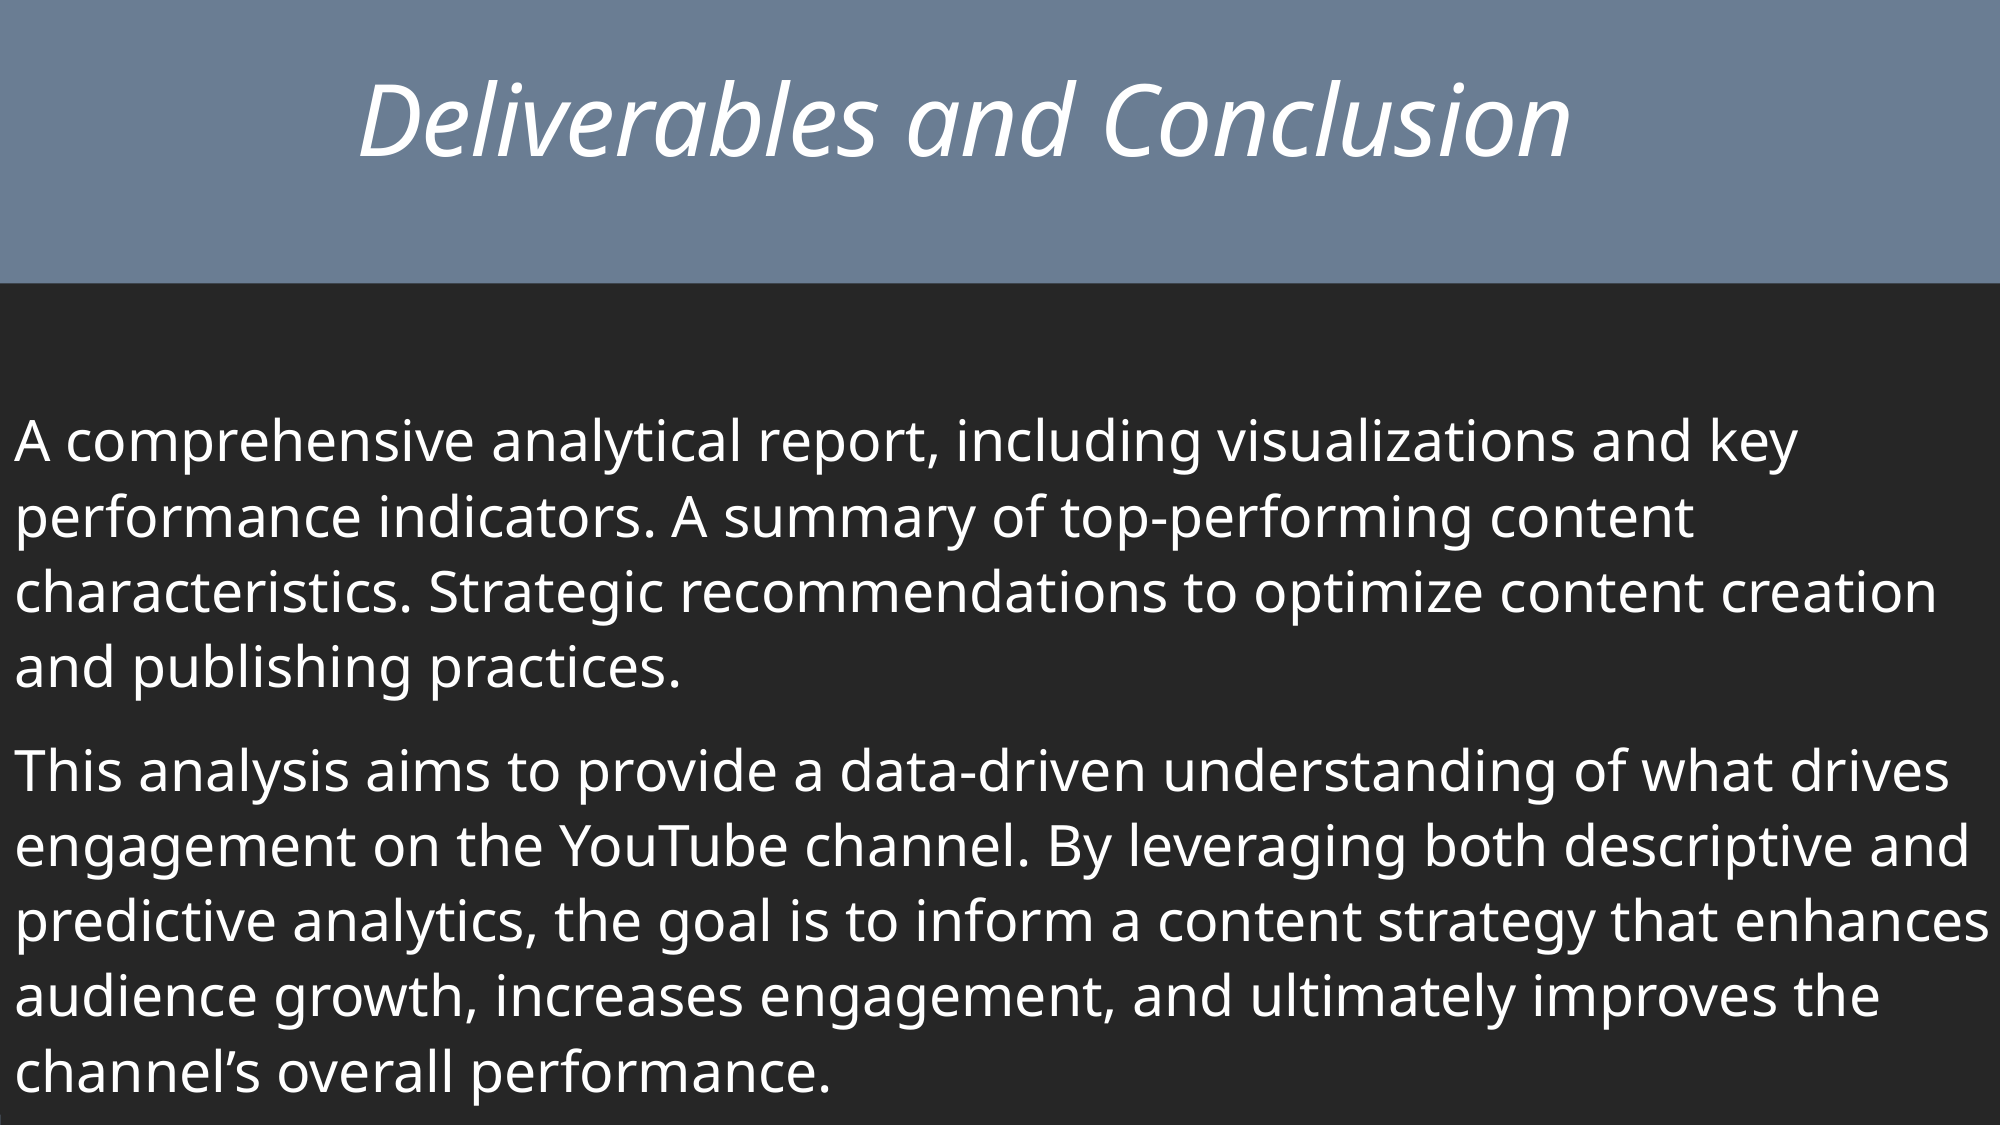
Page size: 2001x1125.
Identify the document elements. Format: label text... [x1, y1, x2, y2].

list A comprehensive analytical report, including visualizations and key performance indicators. A summary of top-performing content characteristics. Strategic recommendations to optimize content creation and publishing practices. This analysis aims to provide a data-driven understanding of what drives engagement on the YouTube channel. By leveraging both descriptive and predictive analytics, the goal is to inform a content strategy that enhances audience growth, increases engagement, and ultimately improves the channel’s overall performance. [0, 283, 2000, 1115]
title Deliverables and Conclusion [50, 47, 1830, 203]
